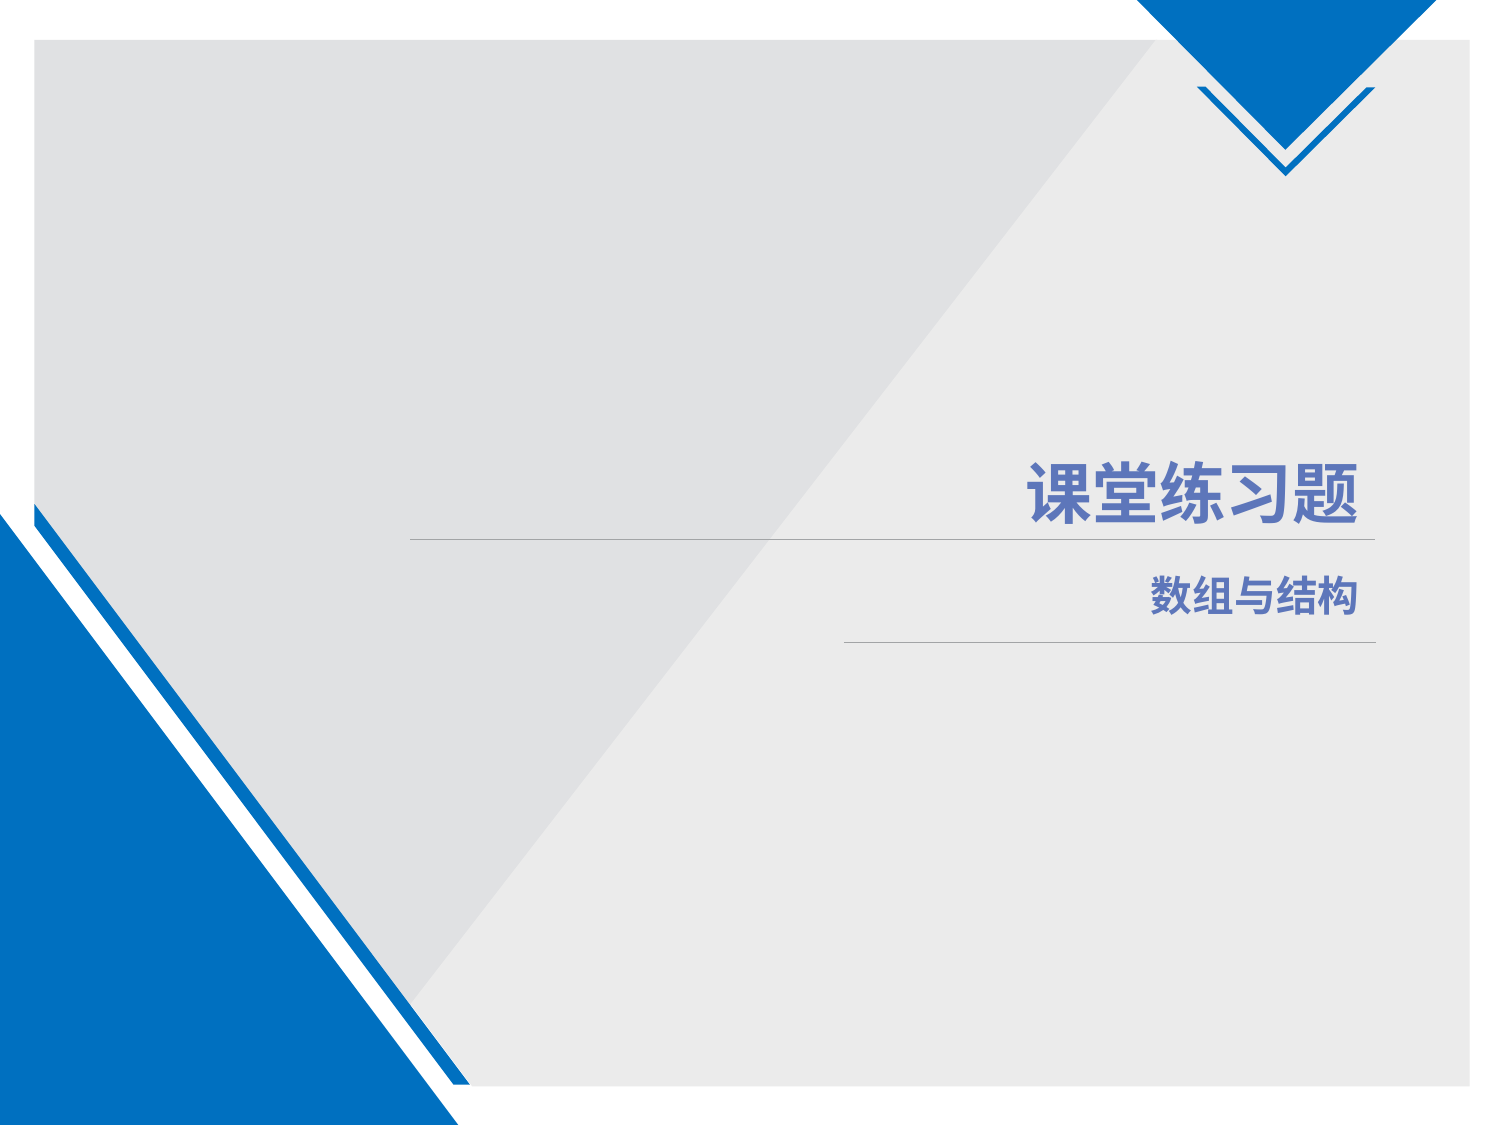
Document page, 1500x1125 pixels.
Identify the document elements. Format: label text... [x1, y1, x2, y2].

title 课堂练习题 [410, 381, 1375, 540]
subtitle 数组与结构 [843, 557, 1375, 740]
